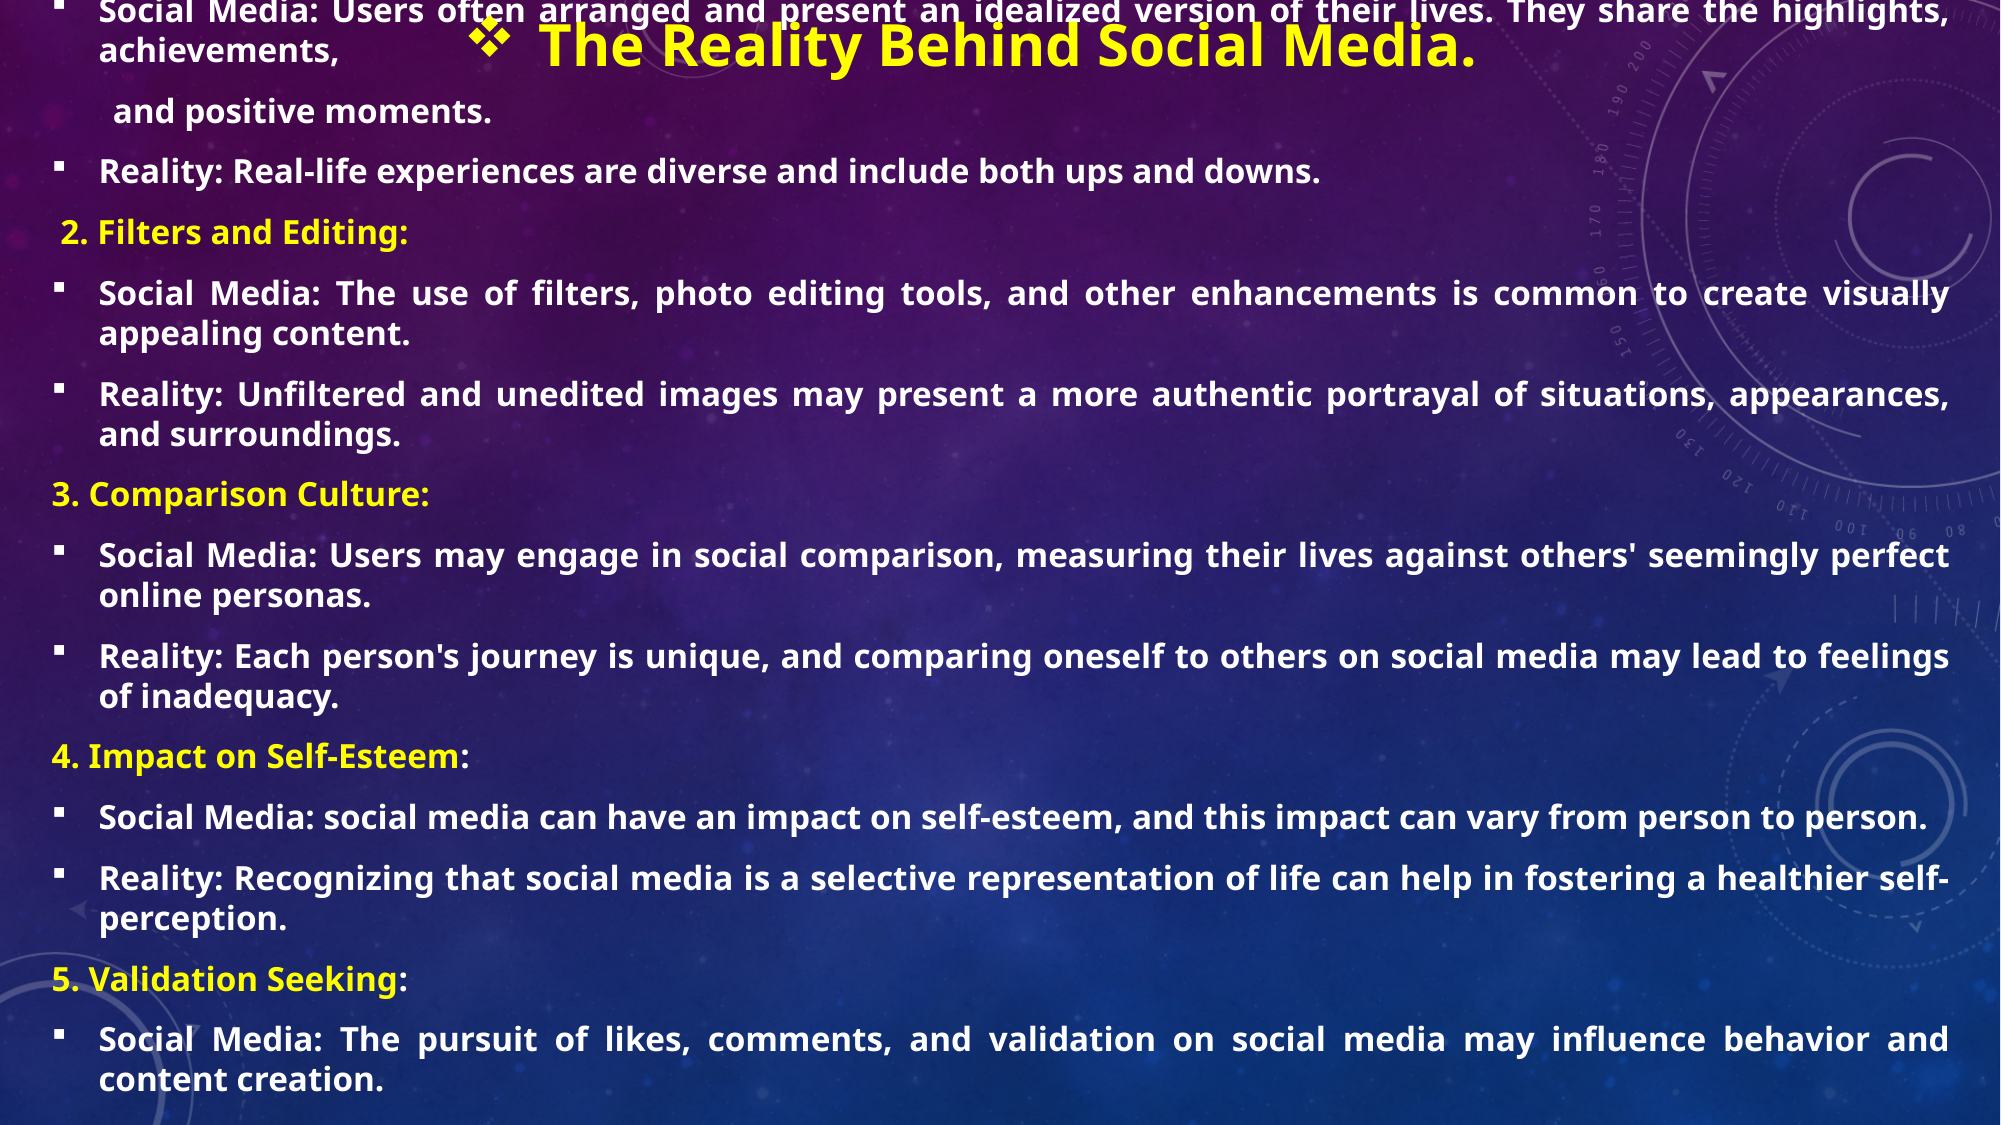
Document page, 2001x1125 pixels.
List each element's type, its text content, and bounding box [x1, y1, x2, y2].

list 1. Organized content: Social Media: Users often arranged and present an idealized version of their lives. They share the highlights, achievements, and positive moments. Reality: Real-life experiences are diverse and include both ups and downs. 2. Filters and Editing: Social Media: The use of filters, photo editing tools, and other enhancements is common to create visually appealing content. Reality: Unfiltered and unedited images may present a more authentic portrayal of situations, appearances, and surroundings. 3. Comparison Culture: Social Media: Users may engage in social comparison, measuring their lives against others' seemingly perfect online personas. Reality: Each person's journey is unique, and comparing oneself to others on social media may lead to feelings of inadequacy. 4. Impact on Self-Esteem: Social Media: social media can have an impact on self-esteem, and this impact can vary from person to person. Reality: Recognizing that social media is a selective representation of life can help in fostering a healthier self-perception. 5. Validation Seeking: Social Media: The pursuit of likes, comments, and validation on social media may influence behavior and content creation. Reality: Seeking validation from external sources may not necessarily contribute to genuine happiness and fulfillment. [36, 268, 1968, 1103]
picture [0, 0, 2001, 1125]
title The Reality Behind Social Media. [448, 1, 1556, 222]
